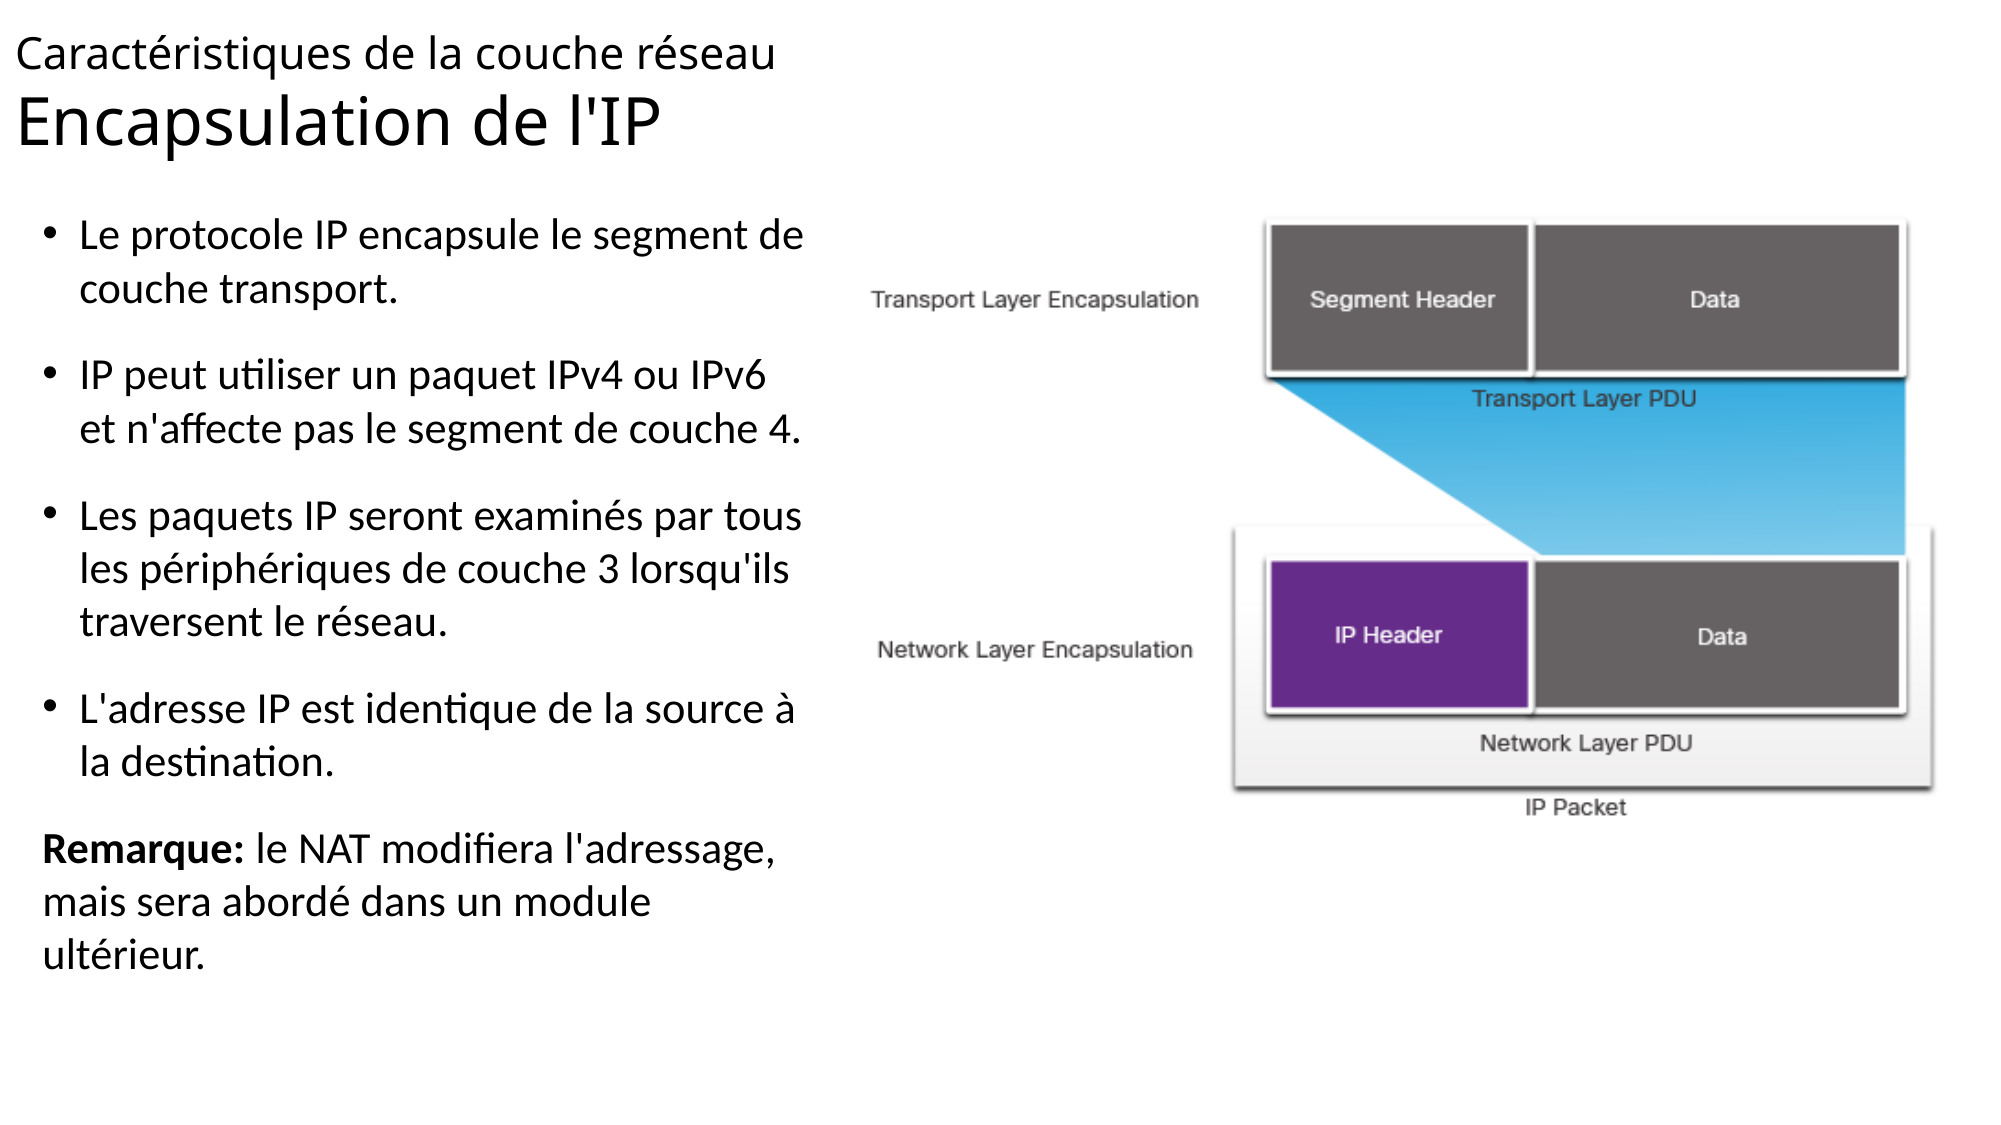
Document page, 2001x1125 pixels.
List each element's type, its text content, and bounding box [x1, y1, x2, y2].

title Caractéristiques de la couche réseau Encapsulation de l'IP [0, 9, 2000, 175]
list Le protocole IP encapsule le segment de couche transport. IP peut utiliser un paquet IPv4 ou IPv6 et n'affecte pas le segment de couche 4. Les paquets IP seront examinés par tous les périphériques de couche 3 lorsqu'ils traversent le réseau. L'adresse IP est identique de la source à la destination. Remarque: le NAT modifiera l'adressage, mais sera abordé dans un module ultérieur. [27, 198, 837, 1022]
picture [836, 198, 1958, 834]
